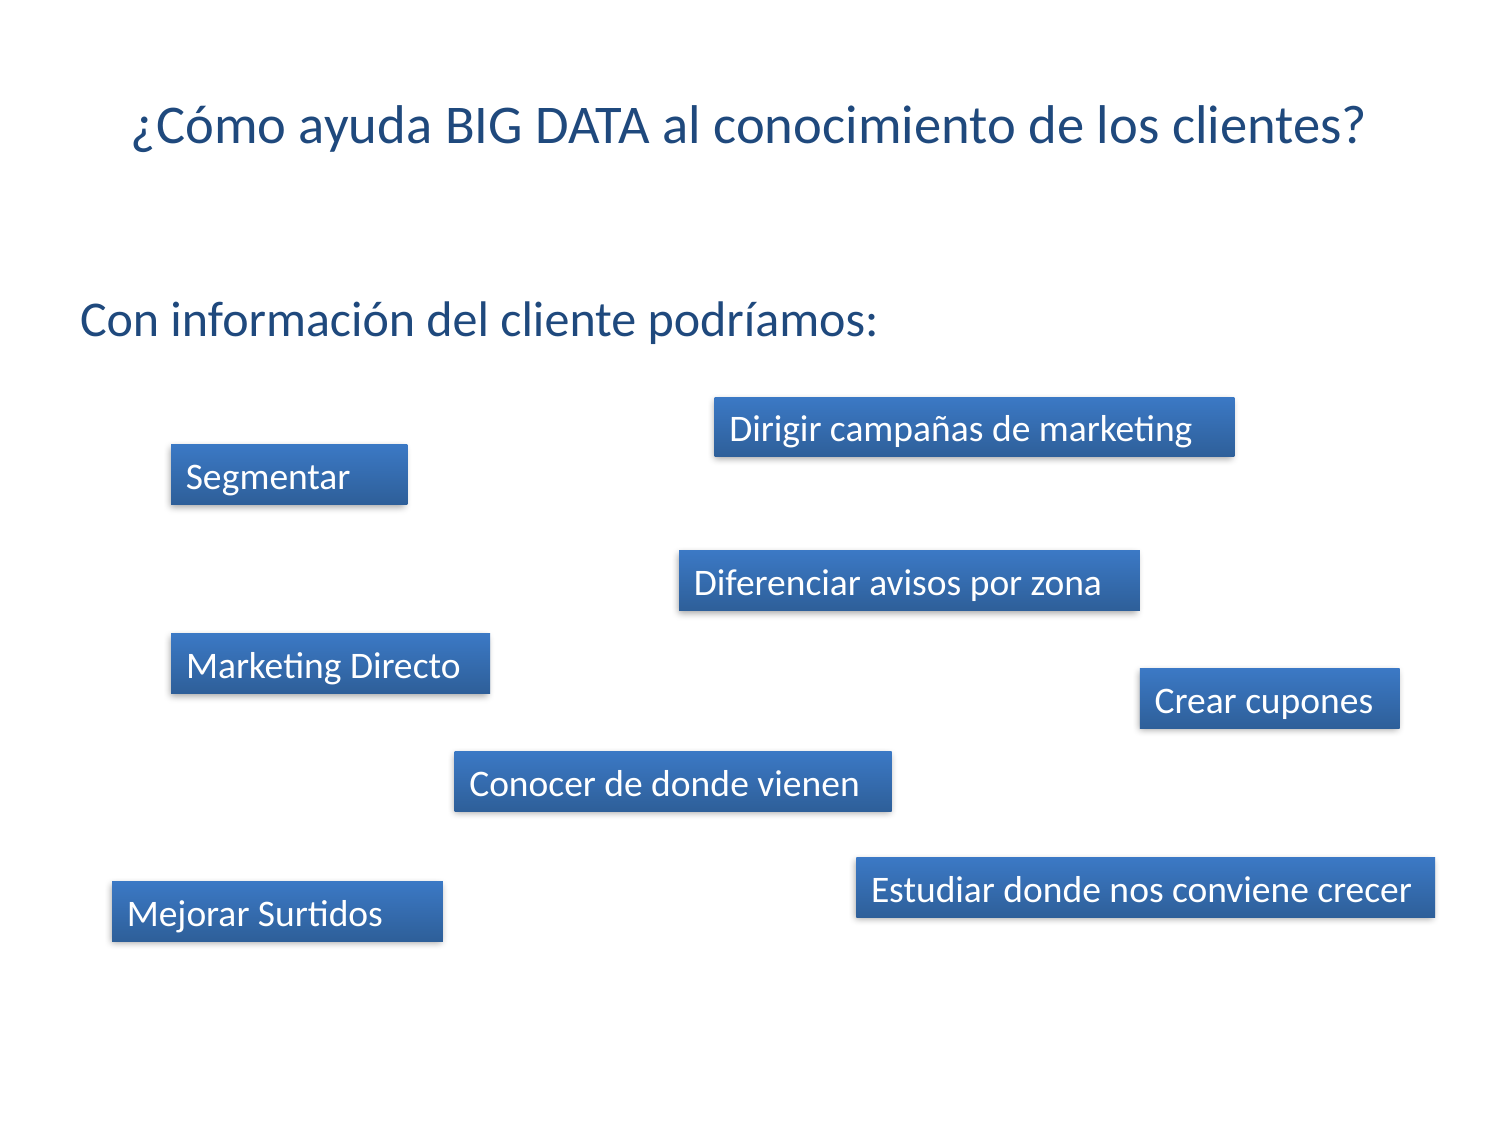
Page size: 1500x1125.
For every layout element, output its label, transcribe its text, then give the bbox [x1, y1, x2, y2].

text_box Dirigir campañas de marketing [714, 397, 1235, 457]
title ¿Cómo ayuda BIG DATA al conocimiento de los clientes? [75, 59, 1425, 185]
text_box Crear cupones [1139, 668, 1400, 729]
text_box Marketing Directo [171, 633, 491, 694]
text_box [1008, 64, 1437, 278]
text_box Diferenciar avisos por zona [679, 550, 1140, 611]
text_box Conocer de donde vienen [454, 751, 892, 812]
text_box Segmentar [171, 444, 408, 505]
text_box Mejorar Surtidos [112, 881, 443, 942]
text_box Estudiar donde nos conviene crecer [856, 857, 1436, 918]
list Con información del cliente podríamos: [64, 278, 1459, 421]
